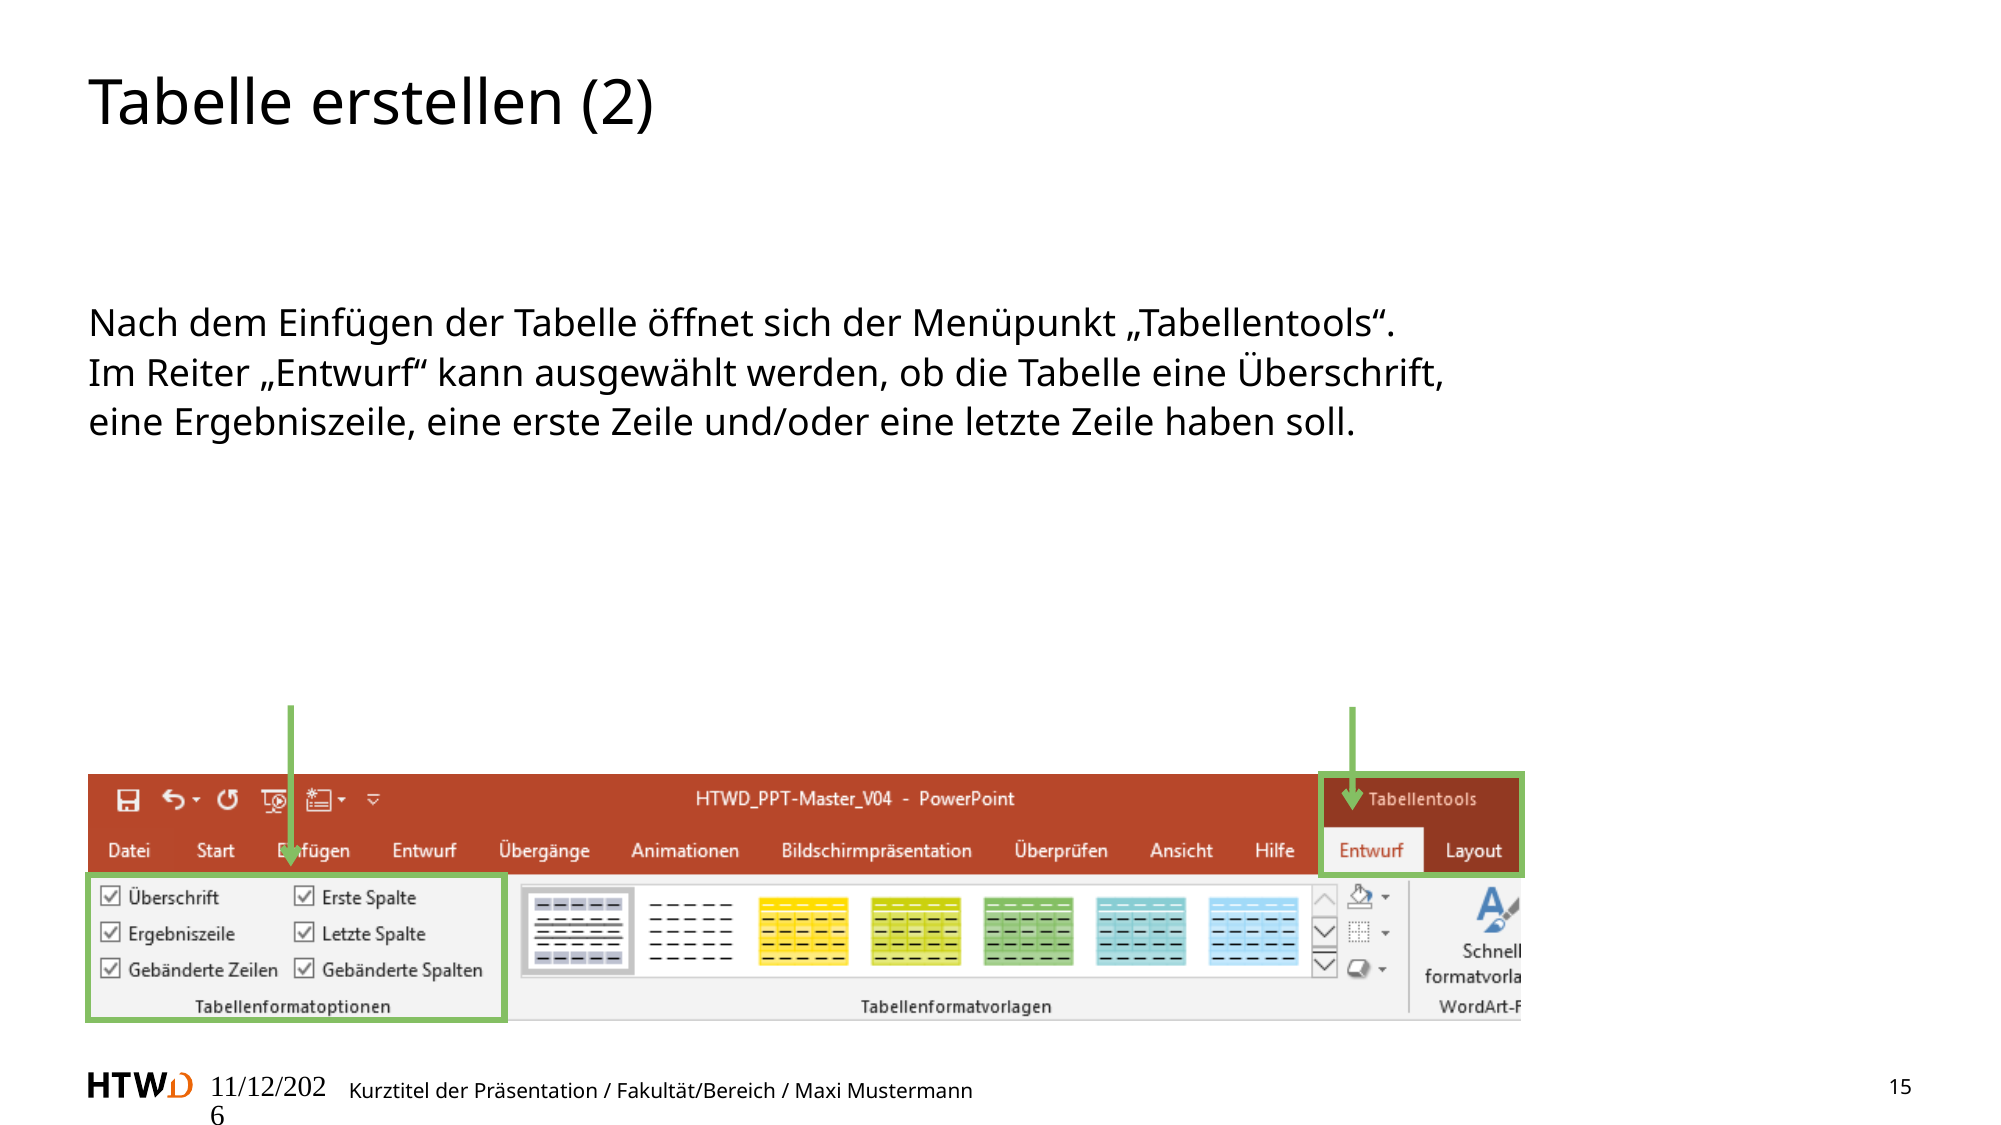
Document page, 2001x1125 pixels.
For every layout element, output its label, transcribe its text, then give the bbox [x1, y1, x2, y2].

list Nach dem Einfügen der Tabelle öffnet sich der Menüpunkt „Tabellentools“. Im Reiter „Entwurf“ kann ausgewählt werden, ob die Tabelle eine Überschrift, eine Ergebniszeile, eine erste Zeile und/oder eine letzte Zeile haben soll. [88, 294, 1455, 774]
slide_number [210, 1072, 335, 1103]
title Tabelle erstellen (2) [88, 61, 1912, 210]
picture [88, 774, 1521, 1021]
footer Kurztitel der Präsentation / Fakultät/Bereich / Maxi Mustermann [348, 1072, 1767, 1103]
slide_number 15 [1823, 1072, 1913, 1103]
